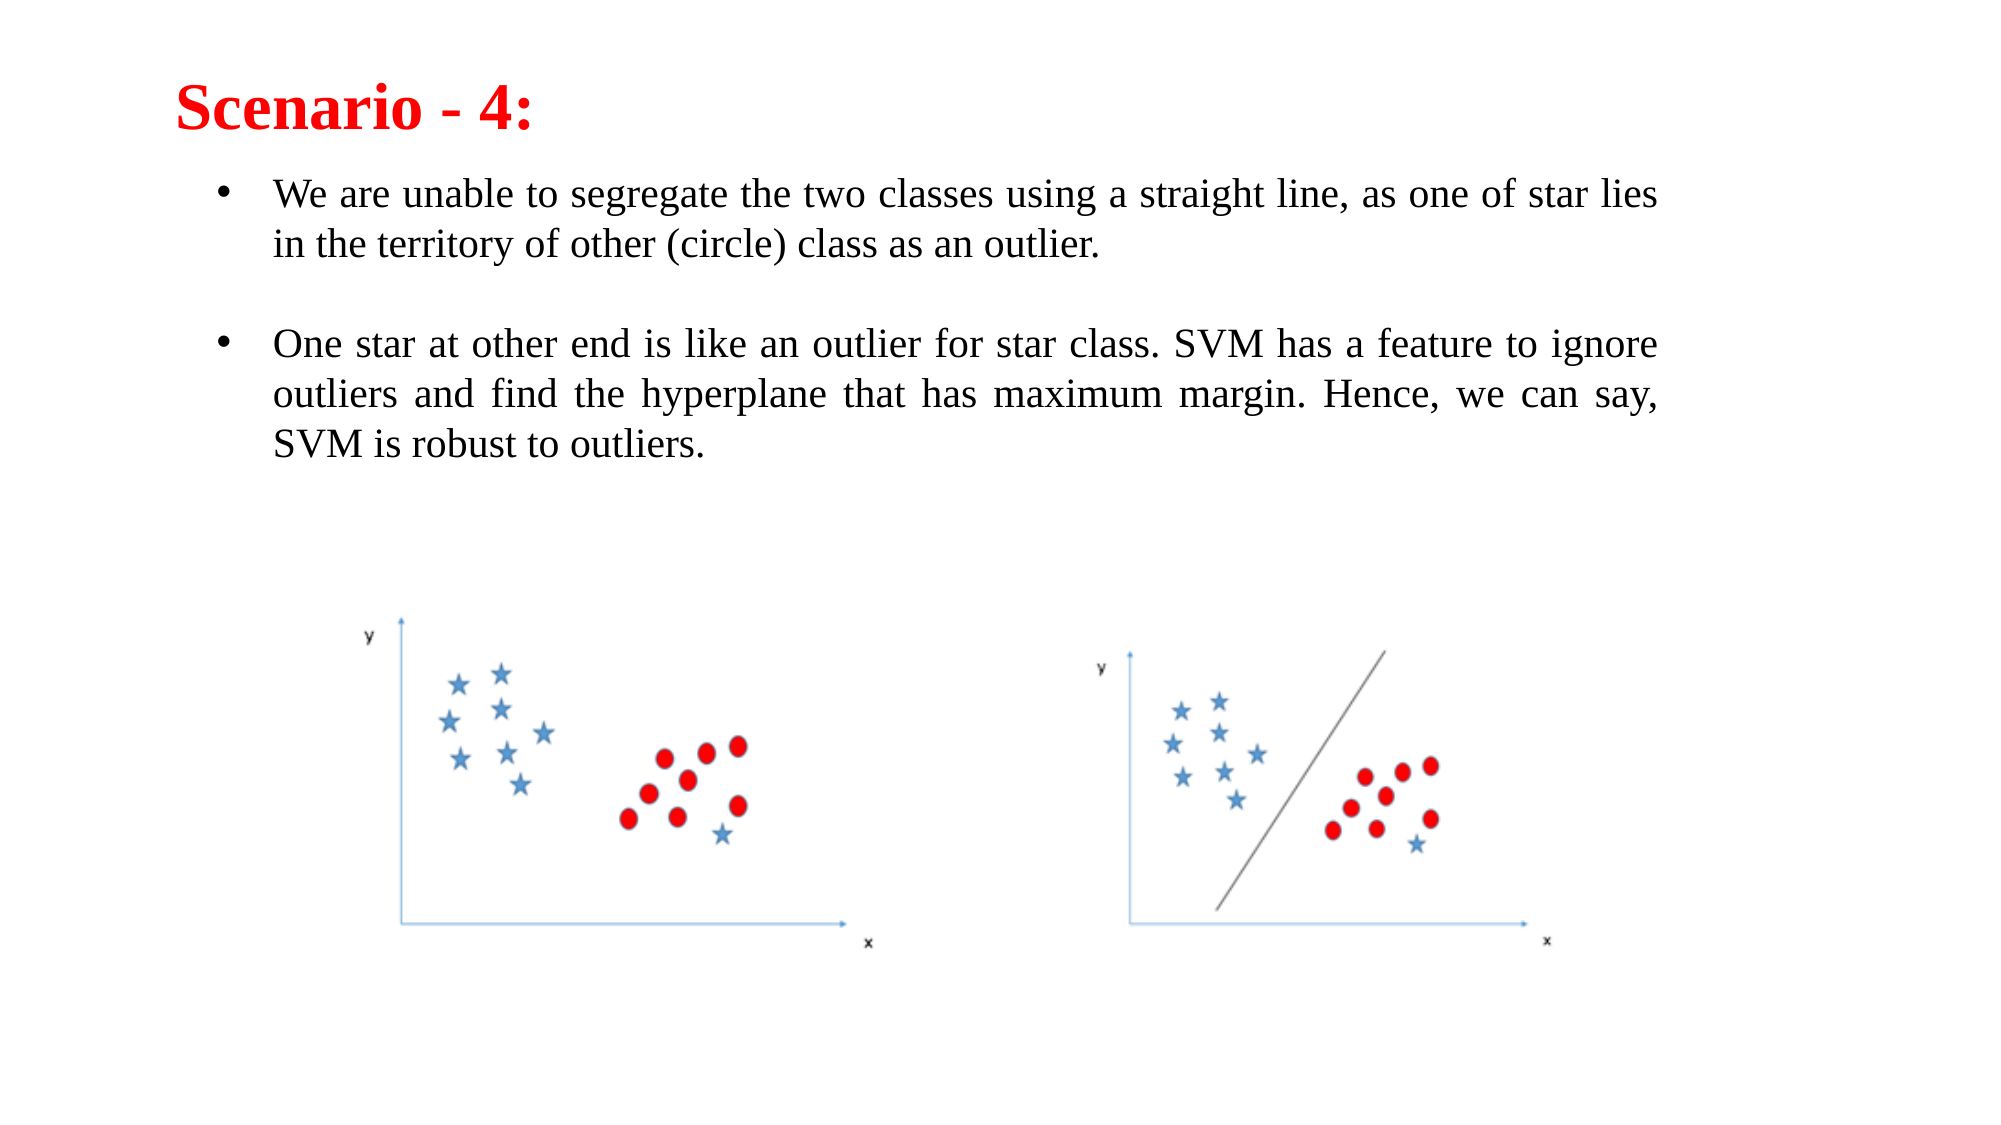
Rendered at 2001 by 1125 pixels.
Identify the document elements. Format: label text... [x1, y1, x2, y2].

picture [322, 598, 892, 967]
list We are unable to segregate the two classes using a straight line, as one of star lies in the territory of other (circle) class as an outlier. One star at other end is like an outlier for star class. SVM has a feature to ignore outliers and find the hyperplane that has maximum margin. Hence, we can say, SVM is robust to outliers. [189, 158, 1675, 1107]
picture [1078, 631, 1558, 954]
title Scenario - 4: [160, 18, 1675, 188]
